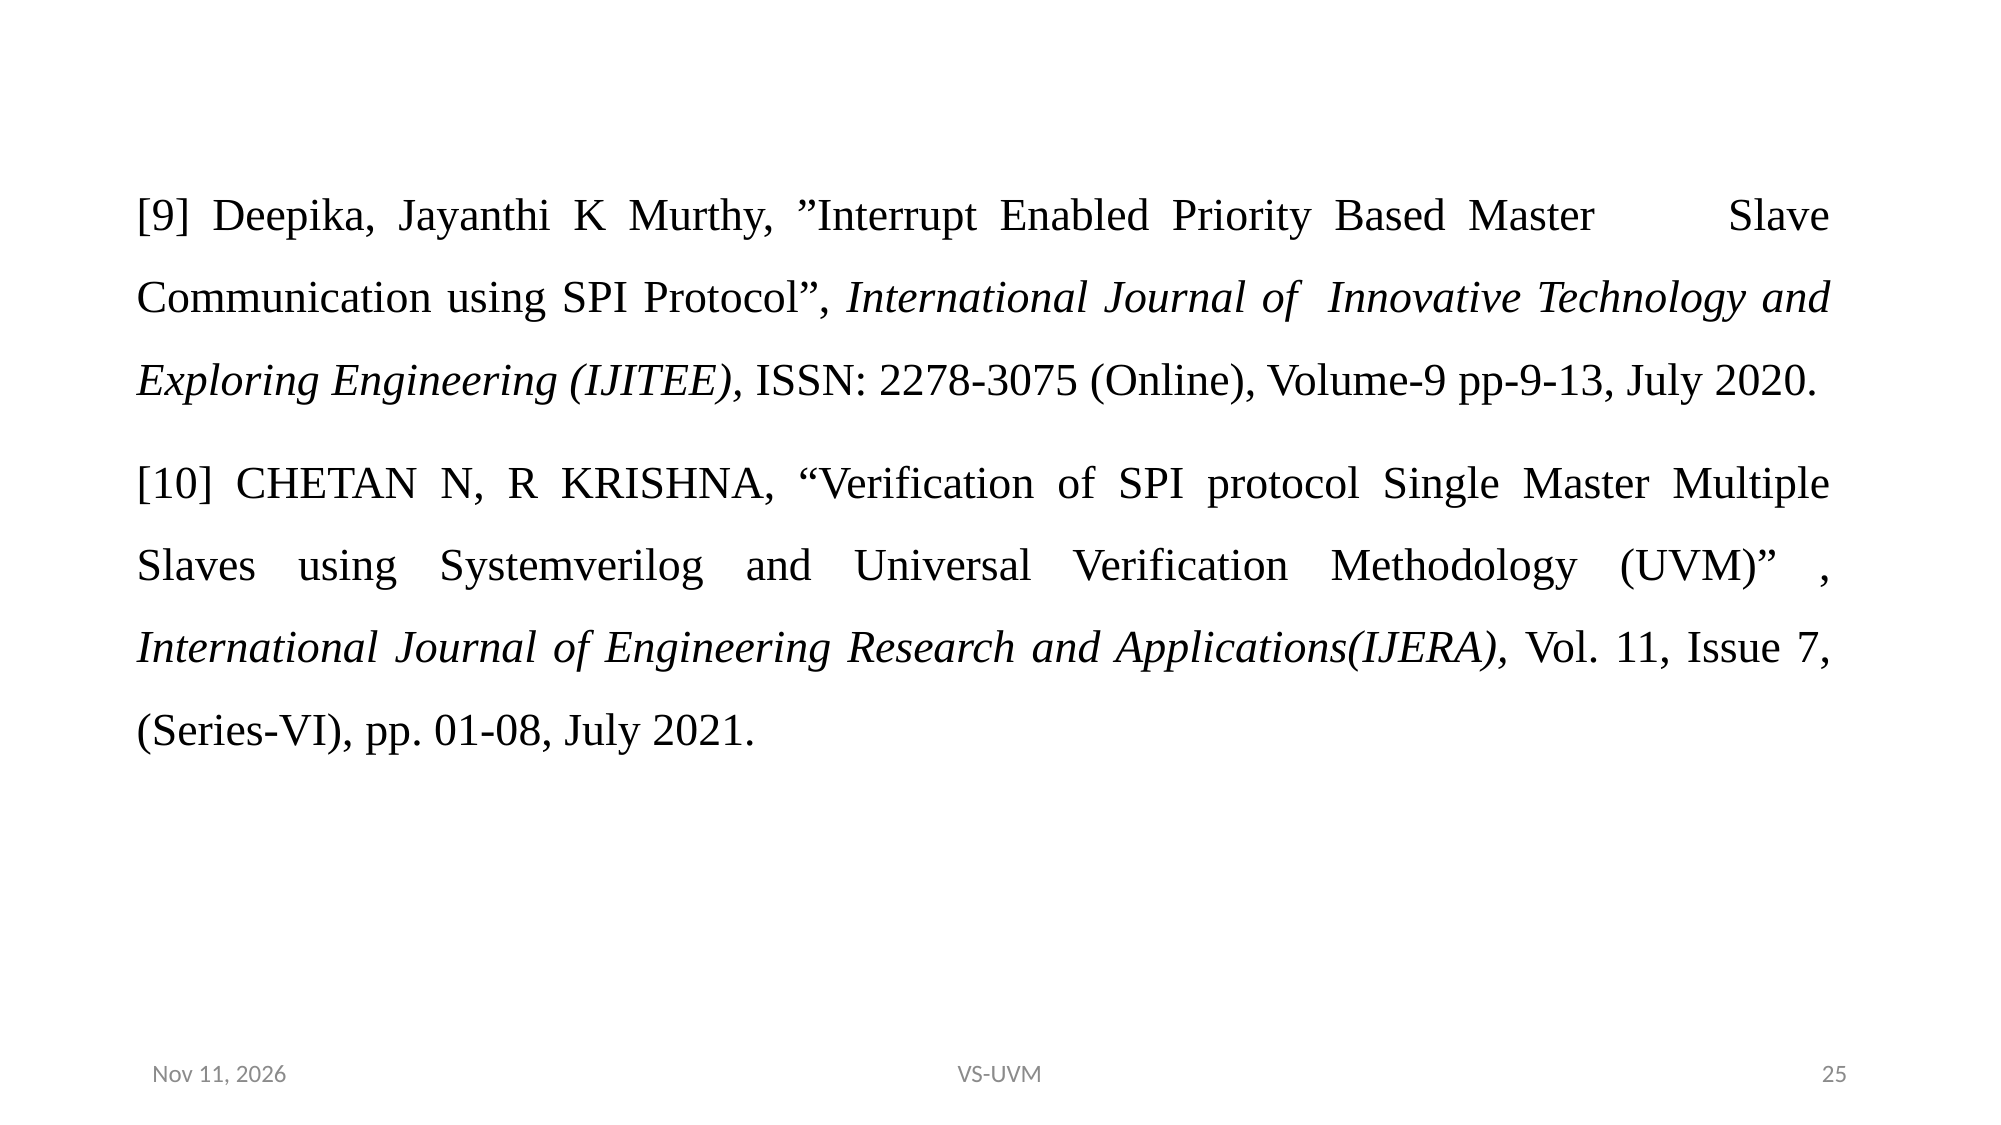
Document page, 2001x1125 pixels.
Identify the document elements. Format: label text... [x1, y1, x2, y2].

slide_number 10-May-24 [137, 1042, 588, 1103]
slide_number 25 [1412, 1042, 1863, 1103]
list [9] Deepika, Jayanthi K Murthy, ”Interrupt Enabled Priority Based Master Slave Communication using SPI Protocol”, International Journal of Innovative Technology and Exploring Engineering (IJITEE), ISSN: 2278-3075 (Online), Volume-9 pp-9-13, July 2020. [10] CHETAN N, R KRISHNA, “Verification of SPI protocol Single Master Multiple Slaves using Systemverilog and Universal Verification Methodology (UVM)” , International Journal of Engineering Research and Applications(IJERA), Vol. 11, Issue 7, (Series-VI), pp. 01-08, July 2021. [121, 149, 1847, 864]
footer VS-UVM [662, 1042, 1338, 1103]
